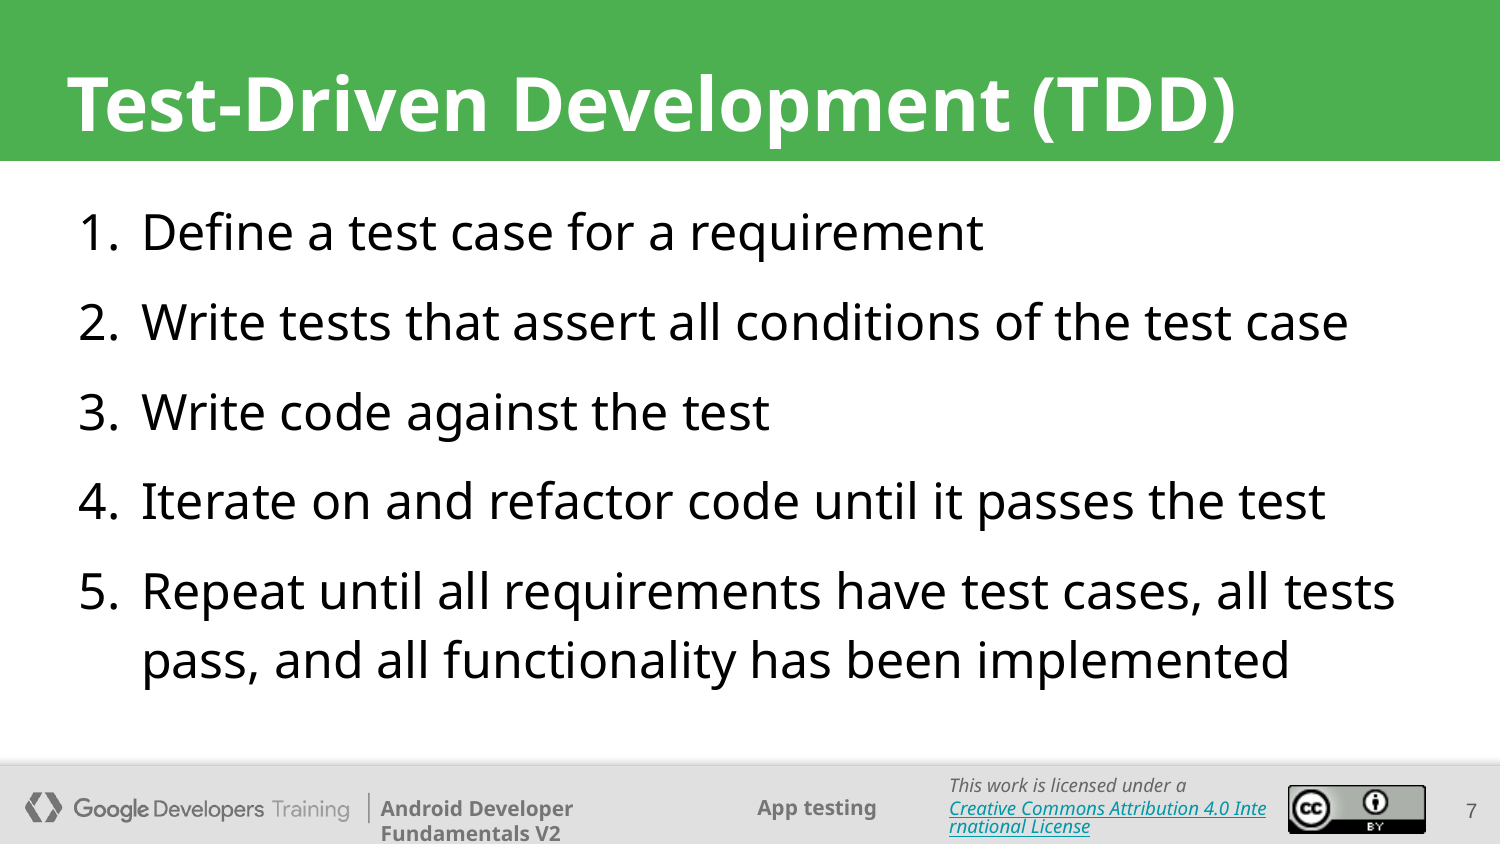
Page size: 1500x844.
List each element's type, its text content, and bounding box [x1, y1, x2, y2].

picture [0, 161, 1500, 844]
slide_number ‹#› [1402, 777, 1493, 842]
title Test-Driven Development (TDD) [51, 28, 1449, 122]
list Define a test case for a requirement Write tests that assert all conditions of the test case Write code against the test Iterate on and refactor code until it passes the test Repeat until all requirements have test cases, all tests pass, and all functionality has been implemented [51, 176, 1449, 737]
